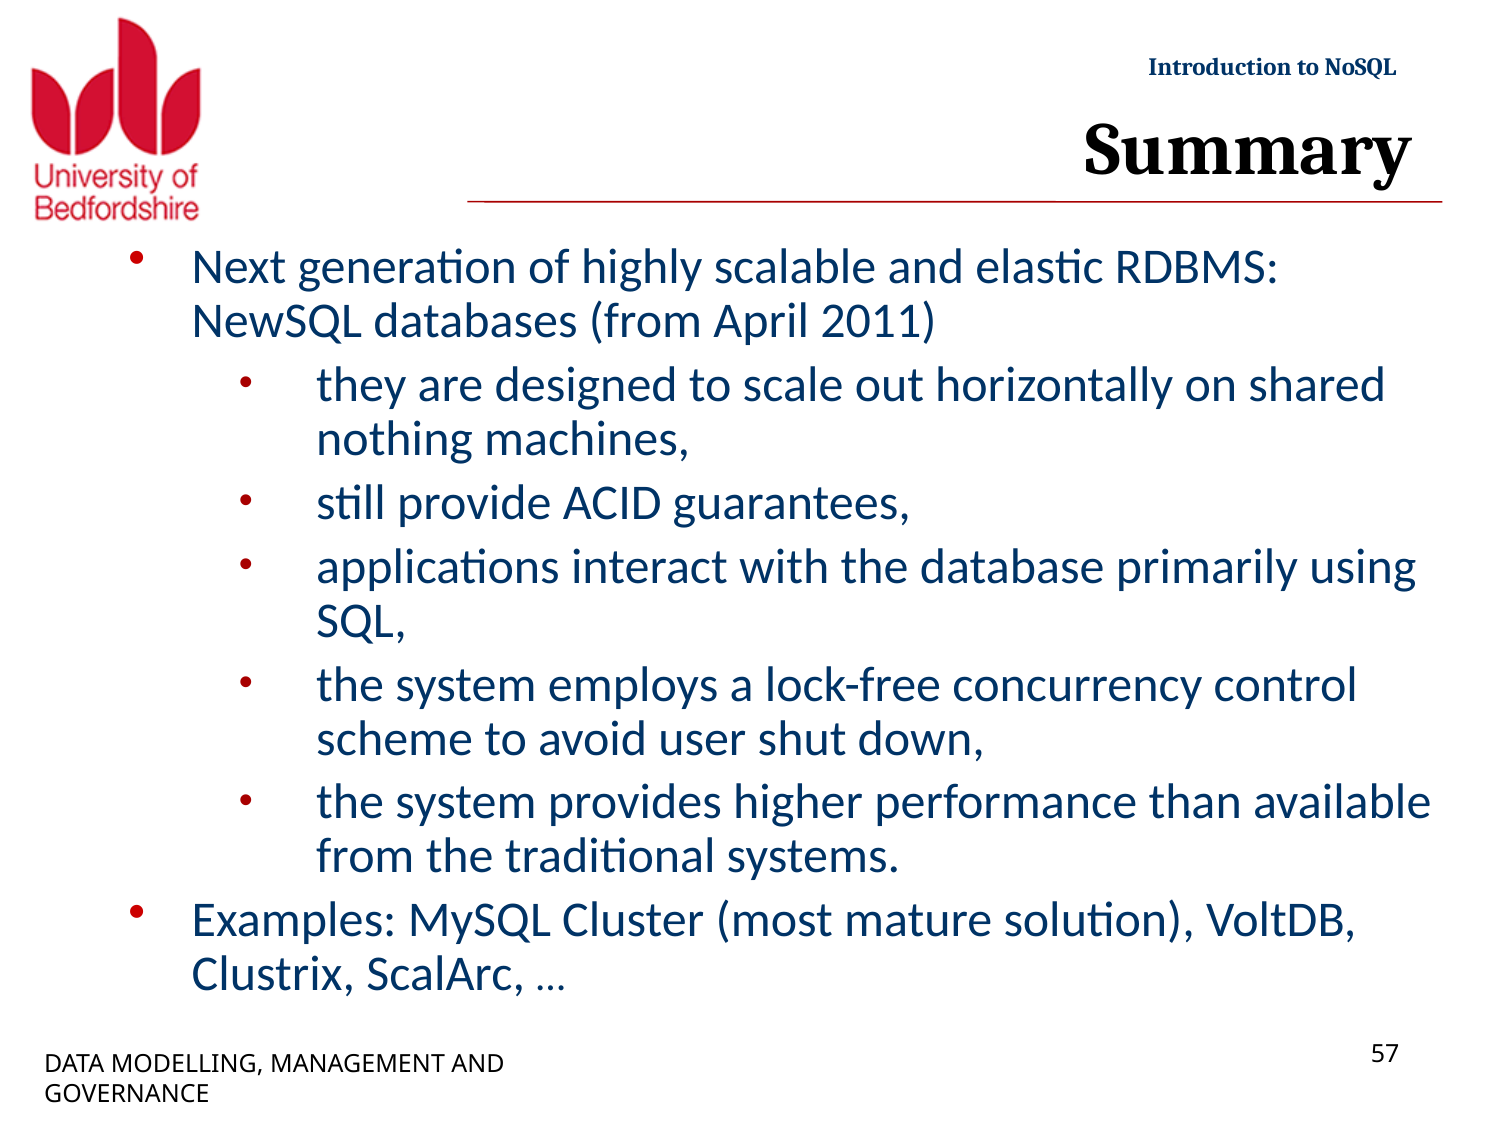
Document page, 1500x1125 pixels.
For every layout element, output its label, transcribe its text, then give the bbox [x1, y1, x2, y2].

title Summary [277, 88, 1428, 201]
picture [0, 0, 237, 236]
list Next generation of highly scalable and elastic RDBMS: NewSQL databases (from April 2011) they are designed to scale out horizontally on shared nothing machines, still provide ACID guarantees, applications interact with the database primarily using SQL, the system employs a lock-free concurrency control scheme to avoid user shut down, the system provides higher performance than available from the traditional systems. Examples: MySQL Cluster (most mature solution), VoltDB, Clustrix, ScalArc, … [113, 232, 1464, 975]
